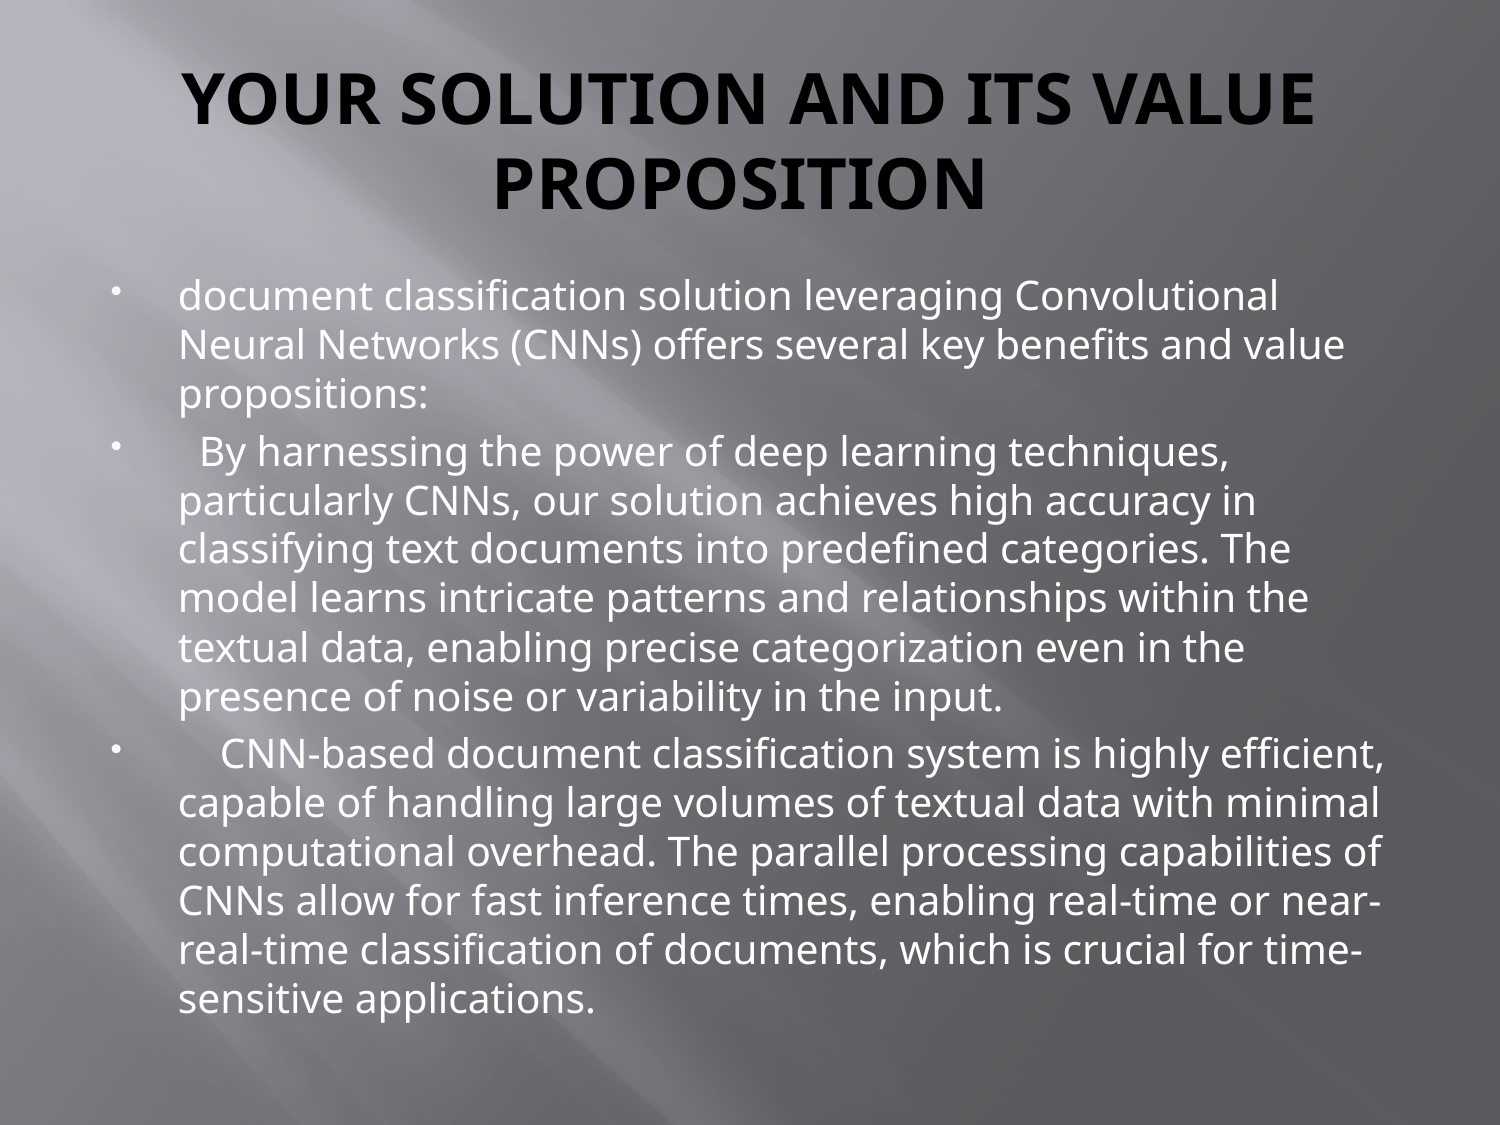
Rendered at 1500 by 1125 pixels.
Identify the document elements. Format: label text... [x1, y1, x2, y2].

title YOUR SOLUTION AND ITS VALUE PROPOSITION [75, 45, 1425, 233]
list document classification solution leveraging Convolutional Neural Networks (CNNs) offers several key benefits and value propositions: By harnessing the power of deep learning techniques, particularly CNNs, our solution achieves high accuracy in classifying text documents into predefined categories. The model learns intricate patterns and relationships within the textual data, enabling precise categorization even in the presence of noise or variability in the input. CNN-based document classification system is highly efficient, capable of handling large volumes of textual data with minimal computational overhead. The parallel processing capabilities of CNNs allow for fast inference times, enabling real-time or near-real-time classification of documents, which is crucial for time-sensitive applications. [75, 262, 1425, 1035]
